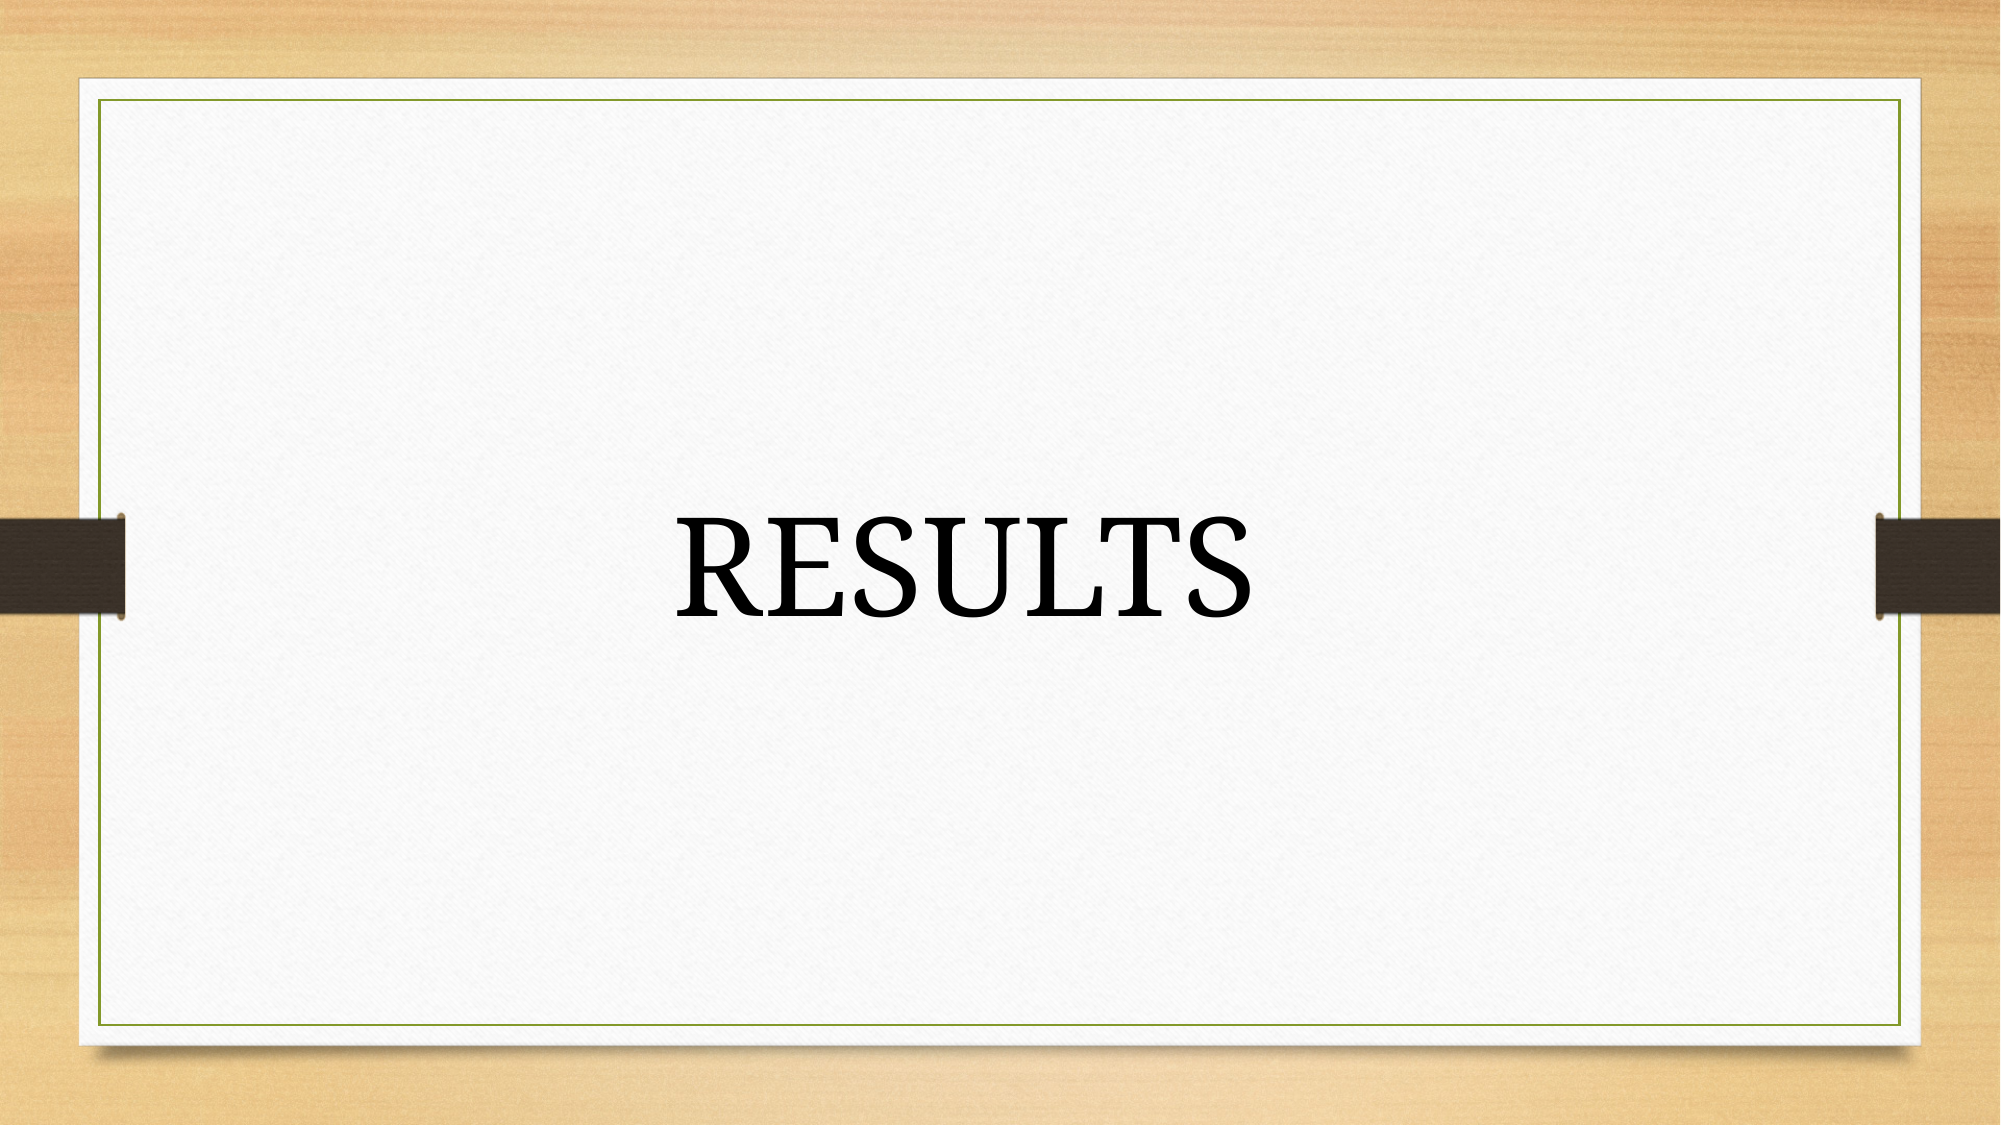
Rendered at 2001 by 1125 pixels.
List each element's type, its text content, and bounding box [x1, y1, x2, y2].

text_box RESULTS [431, 471, 1499, 652]
picture [0, 0, 2001, 1125]
